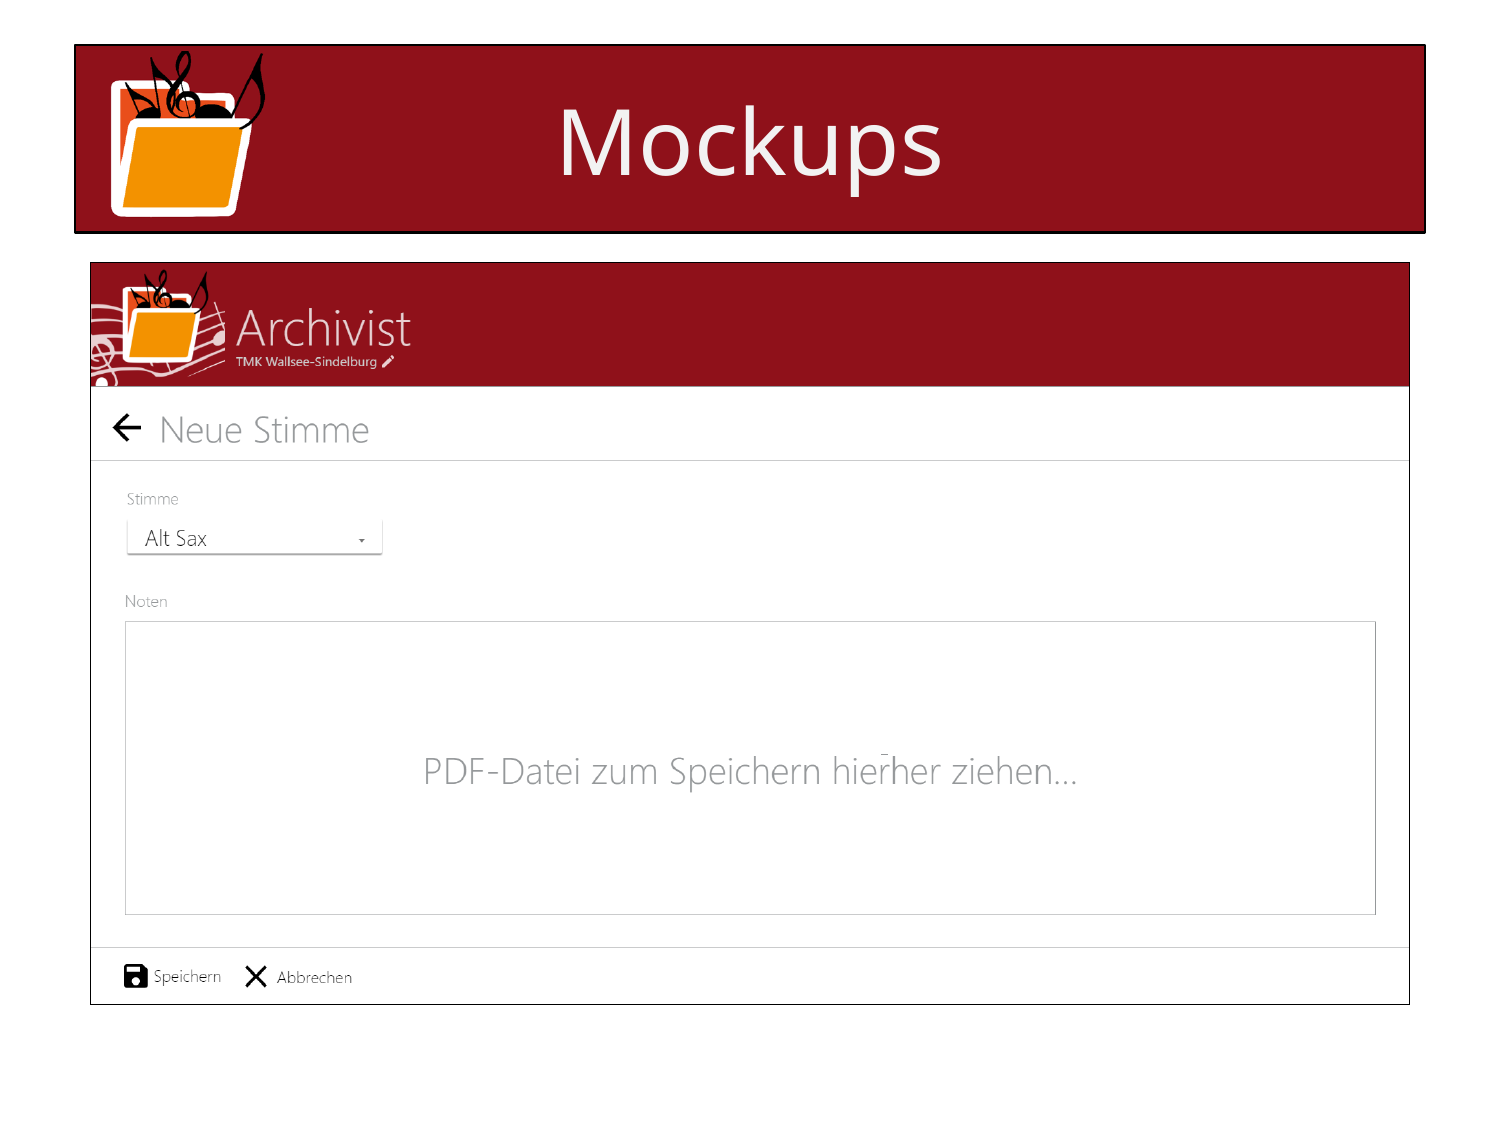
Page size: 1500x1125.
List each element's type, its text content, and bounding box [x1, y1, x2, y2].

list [89, 262, 1411, 1006]
title Mockups [75, 45, 1425, 233]
picture [100, 51, 268, 227]
